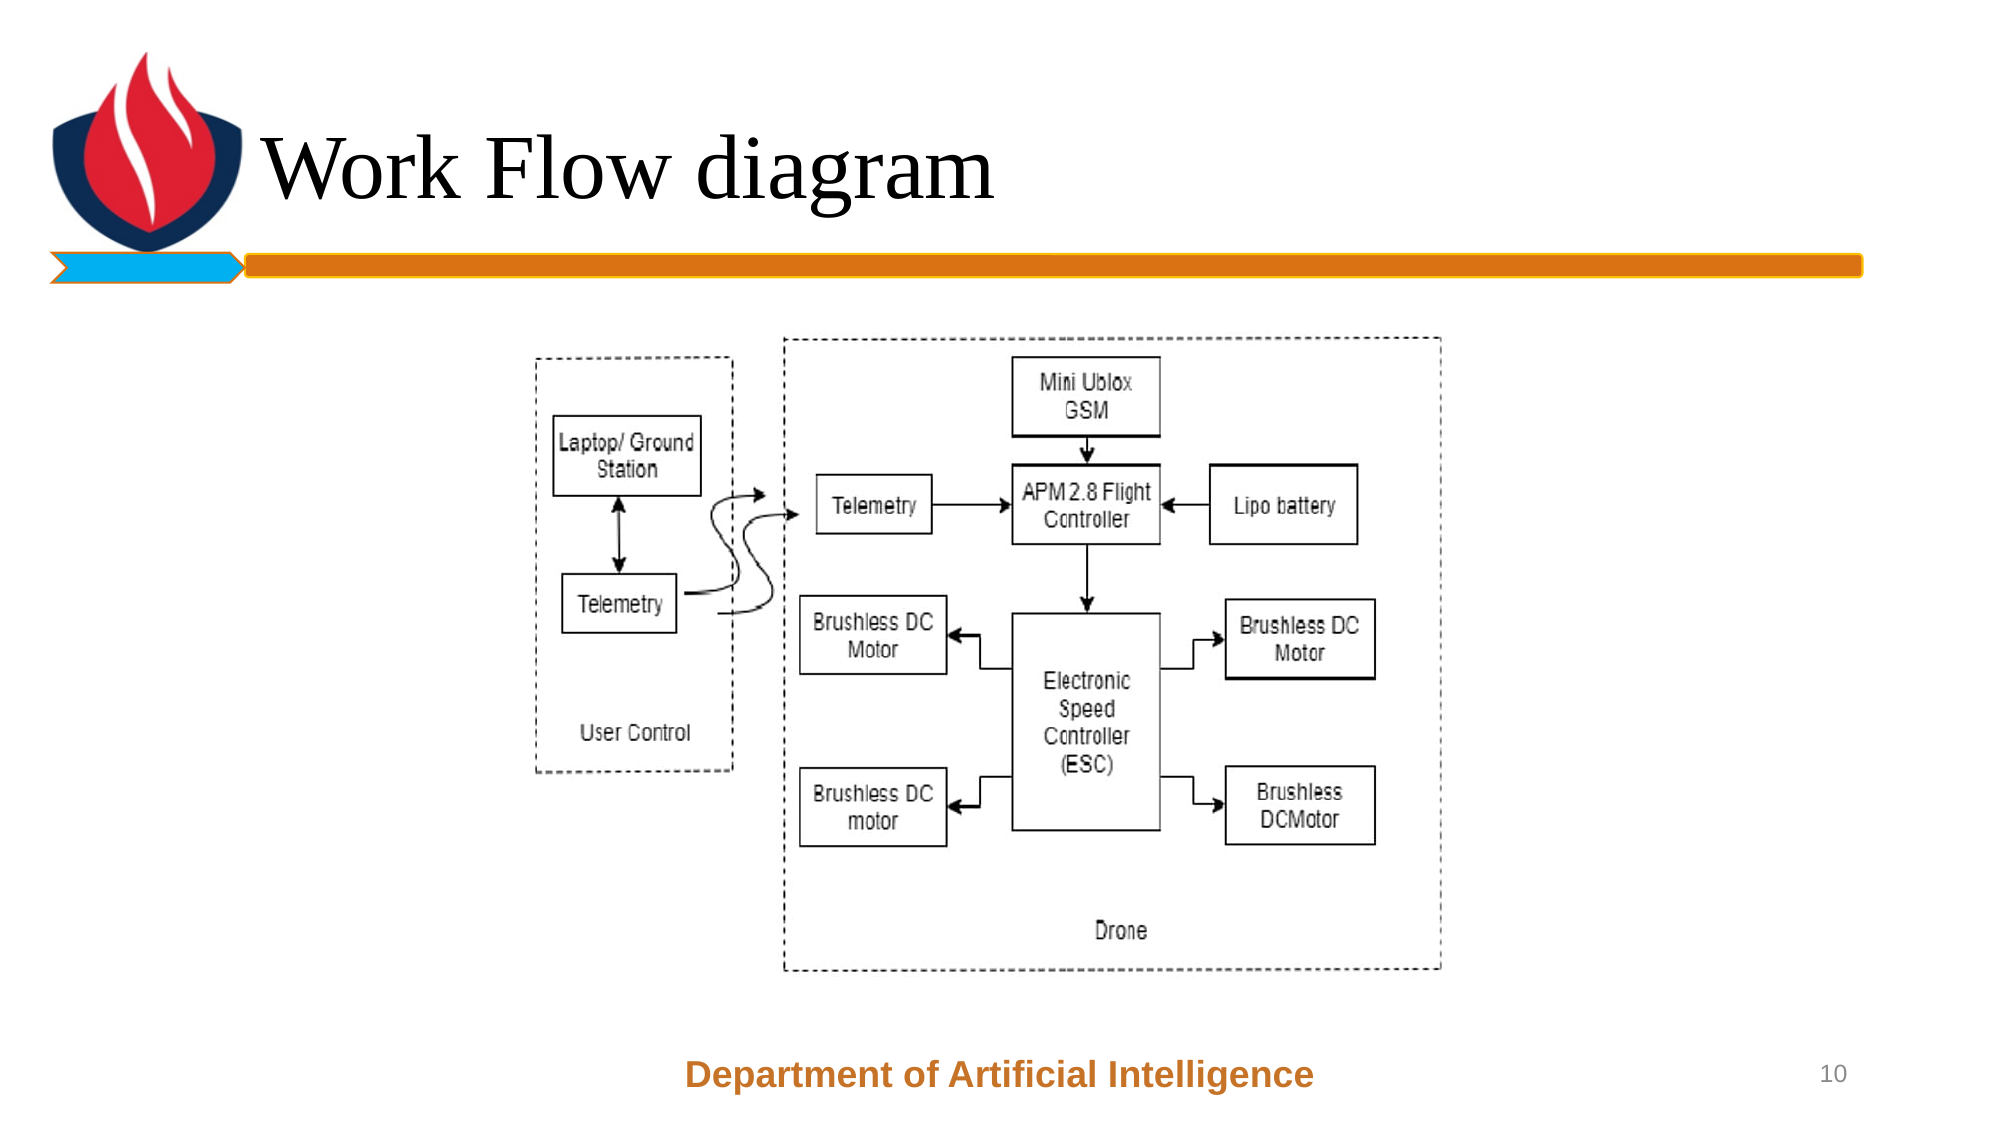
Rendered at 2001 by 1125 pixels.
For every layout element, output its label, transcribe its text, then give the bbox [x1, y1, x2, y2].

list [469, 299, 1531, 1014]
picture [52, 52, 245, 261]
title Work Flow diagram [244, 59, 1863, 278]
footer Department of Artificial Intelligence [662, 1042, 1338, 1103]
slide_number 10 [1412, 1042, 1863, 1103]
